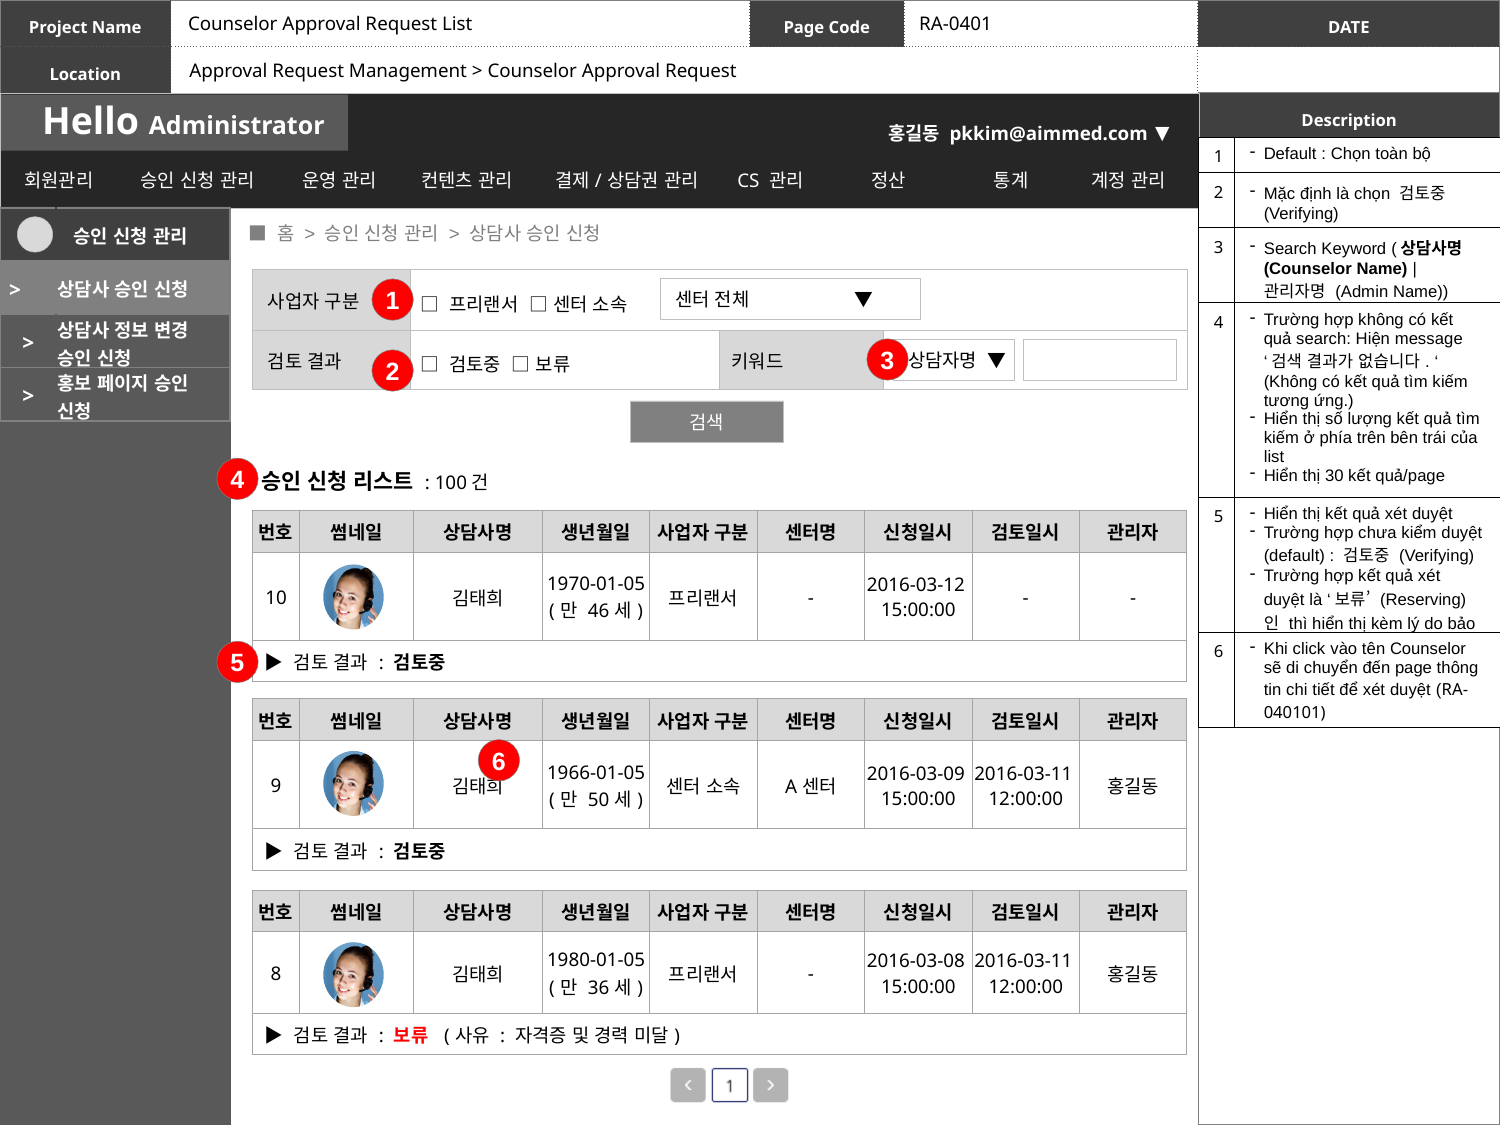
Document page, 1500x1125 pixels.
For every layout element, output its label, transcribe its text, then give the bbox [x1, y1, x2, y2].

table_cell 2016-03-12 15:00:00 [865, 553, 972, 640]
table_header □ 프리랜서 □ 센터 소속 [411, 270, 1187, 330]
table_cell 홍보 페이지 승인 신청 [57, 368, 229, 420]
table_cell - [758, 932, 864, 1013]
table_cell Trường hợp không có kết quả search: Hiện message ‘검색 결과가 없습니다. ‘ (Không có kết quả tìm kiếm tương ứng.) Hiển thị số lượng kết quả tìm kiếm ở phía trên bên trái của list Hiển thị 30 kết quả/page [1235, 303, 1500, 497]
text_box [15, 214, 55, 255]
table_header 생년월일 [543, 699, 649, 740]
text_box 3 [864, 336, 911, 383]
table_cell 2016-03-08 15:00:00 [865, 932, 972, 1013]
table_cell 홍길동 [1080, 741, 1186, 828]
table_cell Hiển thị kết quả xét duyệt Trường hợp chưa kiểm duyệt (default) : 검토중 (Verifying) Trường hợp kết quả xét duyệt là ‘보류’ (Reserving)인 thì hiển thị kèm lý do bảo lưu [1235, 498, 1500, 632]
text_box [1021, 337, 1179, 382]
table_header 신청일시 [865, 511, 972, 552]
table_header 상담사명 [414, 511, 542, 552]
table_header 1 [1199, 138, 1234, 172]
text_box [0, 205, 233, 1125]
table_cell 2016-03-11 12:00:00 [973, 741, 1079, 828]
table_cell > [1, 315, 55, 367]
table_header 사업자 구분 [253, 270, 410, 330]
table_header 검토일시 [973, 511, 1079, 552]
table_header 번호 [253, 891, 299, 931]
table_cell Khi click vào tên Counselor sẽ di chuyển đến page thông tin chi tiết để xét duyệt (RA-040101) [1235, 633, 1500, 727]
table_cell - [973, 553, 1079, 640]
table_cell 검토 결과 [253, 331, 410, 389]
table_header 관리자 [1080, 511, 1186, 552]
table_cell 상담사 정보 변경 승인 신청 [57, 315, 229, 367]
table_cell ▶ 검토 결과 : 보류 (사유 : 자격증 및 경력 미달) [253, 1014, 1186, 1054]
table_cell 키워드 [720, 331, 883, 389]
text_box ■ 홈 > 승인 신청 관리 > 상담사 승인 신청 [233, 206, 1154, 261]
table_cell ▶ 검토 결과 : 검토중 [253, 641, 1186, 681]
table_cell - [1080, 553, 1186, 640]
table_header 사업자 구분 [650, 891, 757, 931]
table_cell 9 [253, 741, 299, 828]
table_header [1, 209, 55, 260]
table_cell ▶ 검토 결과 : 검토중 [253, 829, 1186, 870]
table_header 센터명 [758, 699, 864, 740]
table_header 생년월일 [543, 511, 649, 552]
table_cell 2016-03-09 15:00:00 [865, 741, 972, 828]
table_cell □ 검토중 □ 보류 [411, 331, 719, 389]
table_cell 10 [253, 553, 299, 640]
table_cell > [1, 262, 55, 314]
table_cell - [758, 553, 864, 640]
slide_number 45 [561, 1061, 911, 1122]
table_cell Mặc định là chọn 검토중 (Verifying) [1235, 173, 1500, 227]
table_cell 상담사 승인 신청 [57, 262, 229, 314]
table_cell 홍길동 [1080, 932, 1186, 1013]
table_cell [300, 553, 413, 640]
table_header 신청일시 [865, 891, 972, 931]
table_header 신청일시 [865, 699, 972, 740]
table_header 센터명 [758, 511, 864, 552]
table_cell 4 [1199, 303, 1234, 497]
picture [323, 750, 384, 817]
table_header 썸네일 [300, 891, 413, 931]
table_header 번호 [253, 699, 299, 740]
table_cell Search Keyword (상담사명 (Counselor Name) | 관리자명 (Admin Name)) [1235, 228, 1500, 302]
picture [666, 1062, 792, 1107]
table_cell 1966-01-05 (만 50세) [543, 741, 649, 828]
table_header 썸네일 [300, 511, 413, 552]
text_box 6 [476, 737, 522, 784]
table_cell [884, 331, 1187, 389]
table_cell 2016-03-11 12:00:00 [973, 932, 1079, 1013]
table_header Default : Chọn toàn bộ [1235, 138, 1500, 172]
table_cell [300, 741, 413, 828]
text_box 2 [369, 347, 416, 394]
table_header 상담사명 [414, 699, 542, 740]
table_header 썸네일 [300, 699, 413, 740]
table_cell 3 [1199, 228, 1234, 302]
table_cell 김태희 [414, 932, 542, 1013]
table_header 관리자 [1080, 891, 1186, 931]
table_header 생년월일 [543, 891, 649, 931]
picture [323, 564, 384, 630]
table_header 상담사명 [414, 891, 542, 931]
table_header 사업자 구분 [650, 699, 757, 740]
text_box RA-0401 [904, 4, 1007, 42]
table_cell 센터 소속 [650, 741, 757, 828]
table_cell 1980-01-05 (만 36세) [543, 932, 649, 1013]
text_box Approval Request Management > Counselor Approval Request [174, 51, 756, 89]
table_cell 김태희 [414, 741, 542, 828]
table_cell 1970-01-05 (만 46세) [543, 553, 649, 640]
text_box 상담자명 ▼ [895, 337, 1017, 382]
table_cell A센터 [758, 741, 864, 828]
text_box 승인 신청 리스트 : 100건 [246, 460, 504, 502]
text_box 1 [369, 276, 416, 323]
table_header 센터명 [758, 891, 864, 931]
table_cell 프리랜서 [650, 932, 757, 1013]
table_cell 김태희 [414, 553, 542, 640]
table_header 사업자 구분 [650, 511, 757, 552]
picture [323, 941, 384, 1008]
table_cell > [1, 368, 55, 420]
text_box 4 [214, 456, 261, 502]
table_header 관리자 [1080, 699, 1186, 740]
table_cell 6 [1199, 633, 1234, 727]
table_header 검토일시 [973, 699, 1079, 740]
table_header 번호 [253, 511, 299, 552]
text_box 검색 [628, 399, 786, 444]
text_box 센터 전체 ▼ [658, 276, 922, 322]
table_cell 5 [1199, 498, 1234, 632]
text_box Counselor Approval Request List [173, 4, 487, 42]
table_header 검토일시 [973, 891, 1079, 931]
table_cell 프리랜서 [650, 553, 757, 640]
table_header 승인 신청 관리 [57, 209, 229, 260]
table_cell 8 [253, 932, 299, 1013]
text_box 5 [214, 639, 261, 685]
table_cell 2 [1199, 173, 1234, 227]
table_cell [300, 932, 413, 1013]
